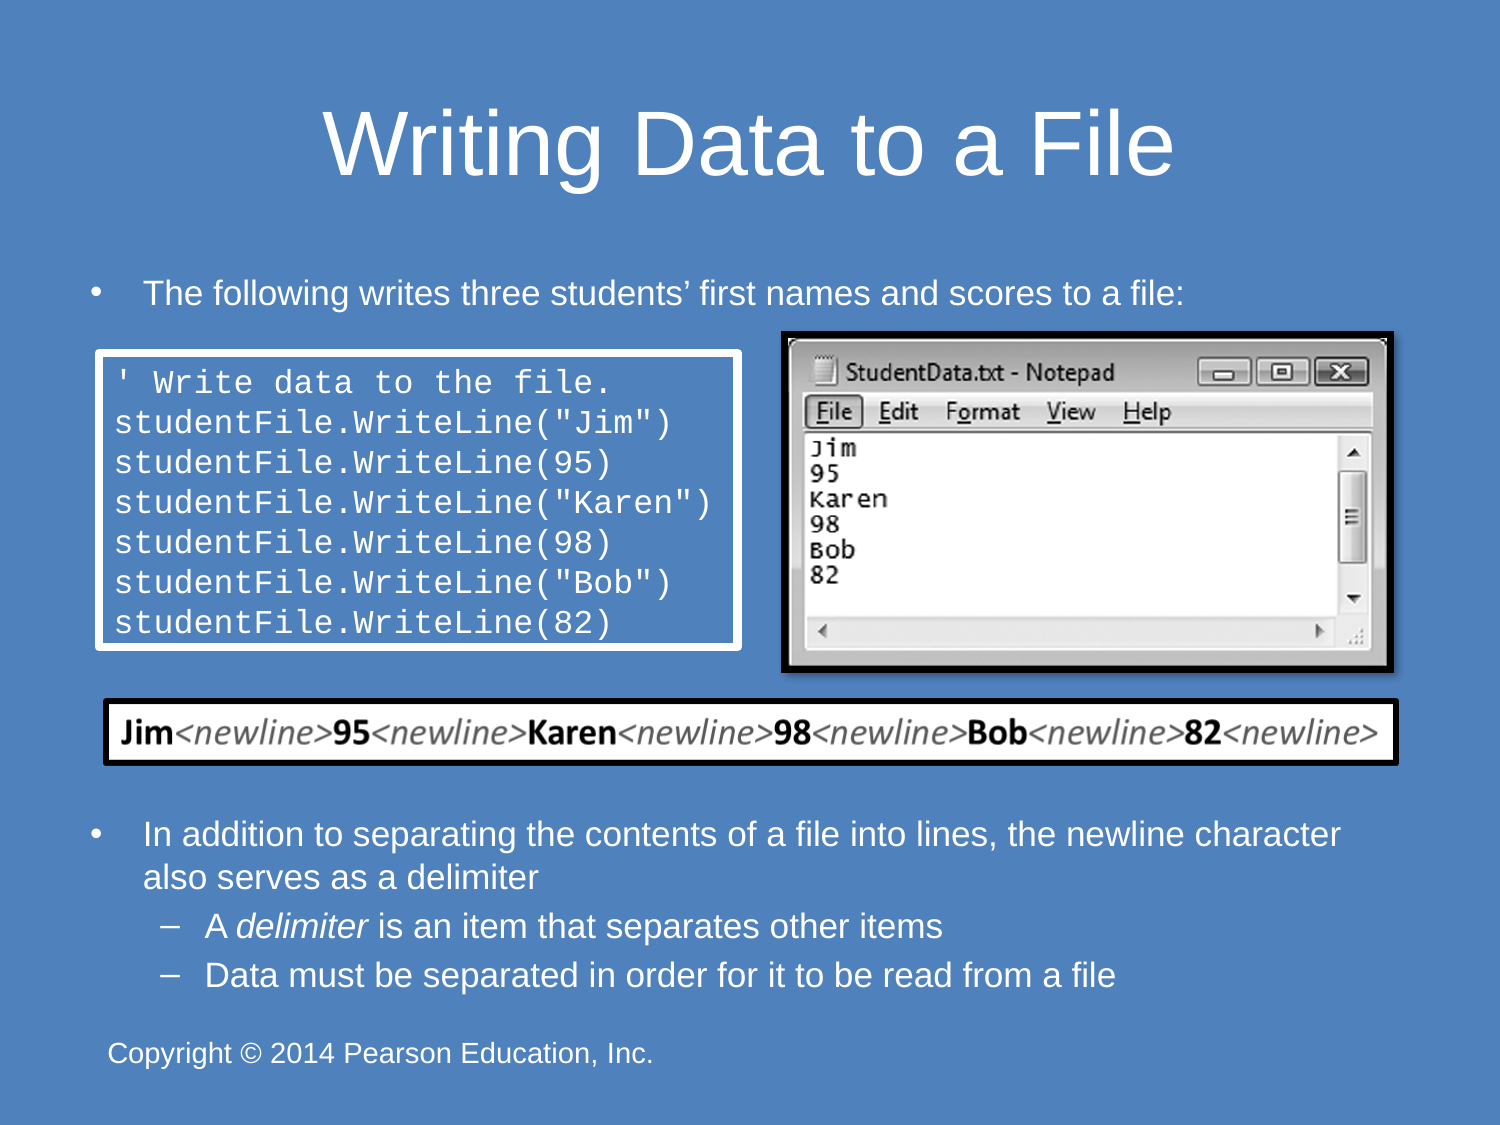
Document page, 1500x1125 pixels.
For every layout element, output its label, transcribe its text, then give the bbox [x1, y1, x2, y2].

title Writing Data to a File [75, 45, 1425, 233]
picture [787, 337, 1388, 667]
text_box ' Write data to the file. studentFile.WriteLine("Jim") studentFile.WriteLine(95) studentFile.WriteLine("Karen") studentFile.WriteLine(98) studentFile.WriteLine("Bob") studentFile.WriteLine(82) [98, 352, 738, 648]
picture [98, 696, 1402, 779]
list The following writes three students’ first names and scores to a file: In addition to separating the contents of a file into lines, the newline character also serves as a delimiter A delimiter is an item that separates other items Data must be separated in order for it to be read from a file [75, 262, 1425, 1005]
